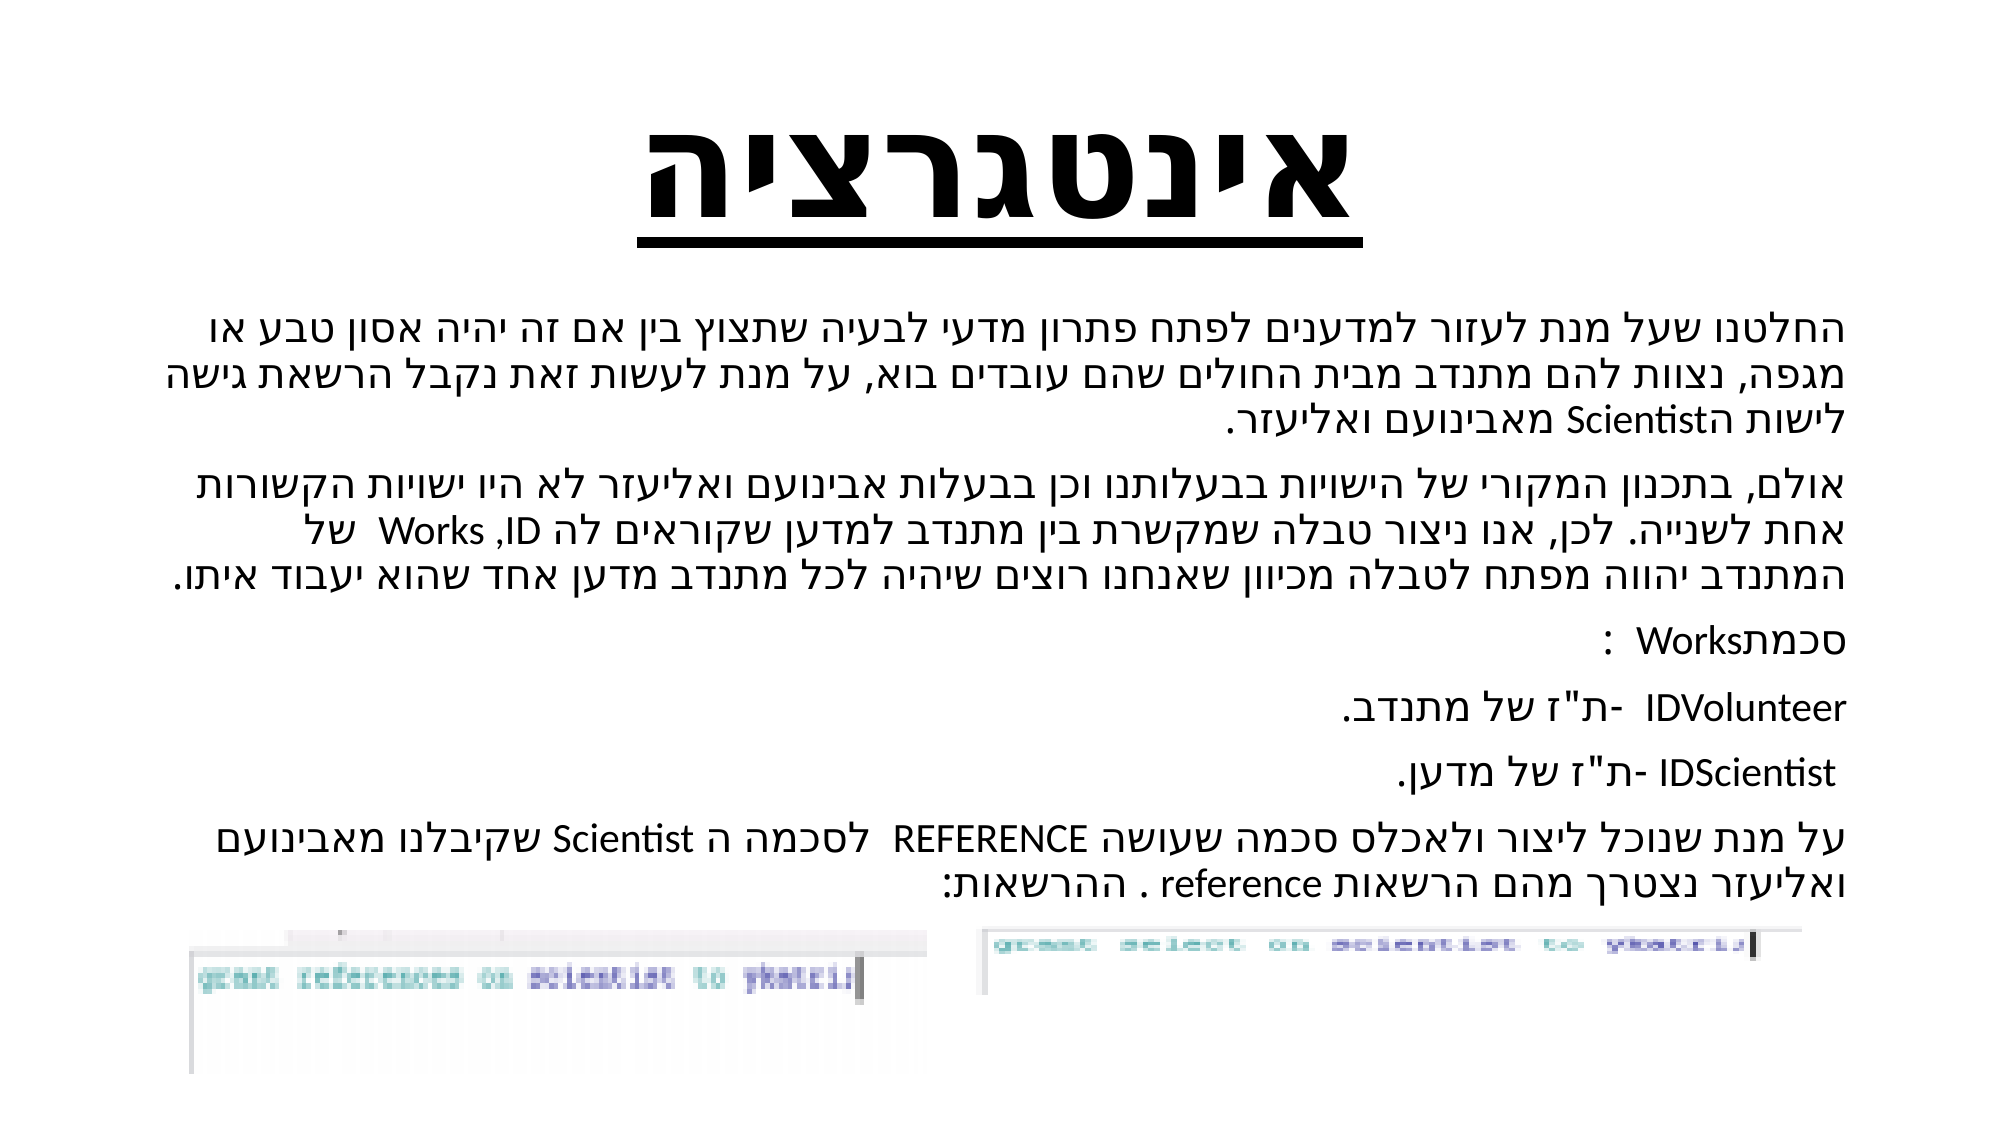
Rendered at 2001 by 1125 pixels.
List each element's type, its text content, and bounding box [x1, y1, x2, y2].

picture [176, 911, 1825, 1080]
list החלטנו שעל מנת לעזור למדענים לפתח פתרון מדעי לבעיה שתצוץ בין אם זה יהיה אסון טבע או מגפה, נצוות להם מתנדב מבית החולים שהם עובדים בוא, על מנת לעשות זאת נקבל הרשאת גישה לישות הScientist מאבינועם ואליעזר. אולם, בתכנון המקורי של הישויות בבעלותנו וכן בבעלות אבינועם ואליעזר לא היו ישויות הקשורות אחת לשנייה. לכן, אנו ניצור טבלה שמקשרת בין מתנדב למדען שקוראים לה Works ,ID של המתנדב יהווה מפתח לטבלה מכיוון שאנחנו רוצים שיהיה לכל מתנדב מדען אחד שהוא יעבוד איתו. סכמתWorks : IDVolunteer -ת"ז של מתנדב. IDScientist -ת"ז של מדען. על מנת שנוכל ליצור ולאכלס סכמה שעושה REFERENCE לסכמה ה Scientist שקיבלנו מאבינועם ואליעזר נצטרך מהם הרשאות reference . ההרשאות: [137, 299, 1863, 927]
title אינטגרציה [137, 59, 1863, 278]
